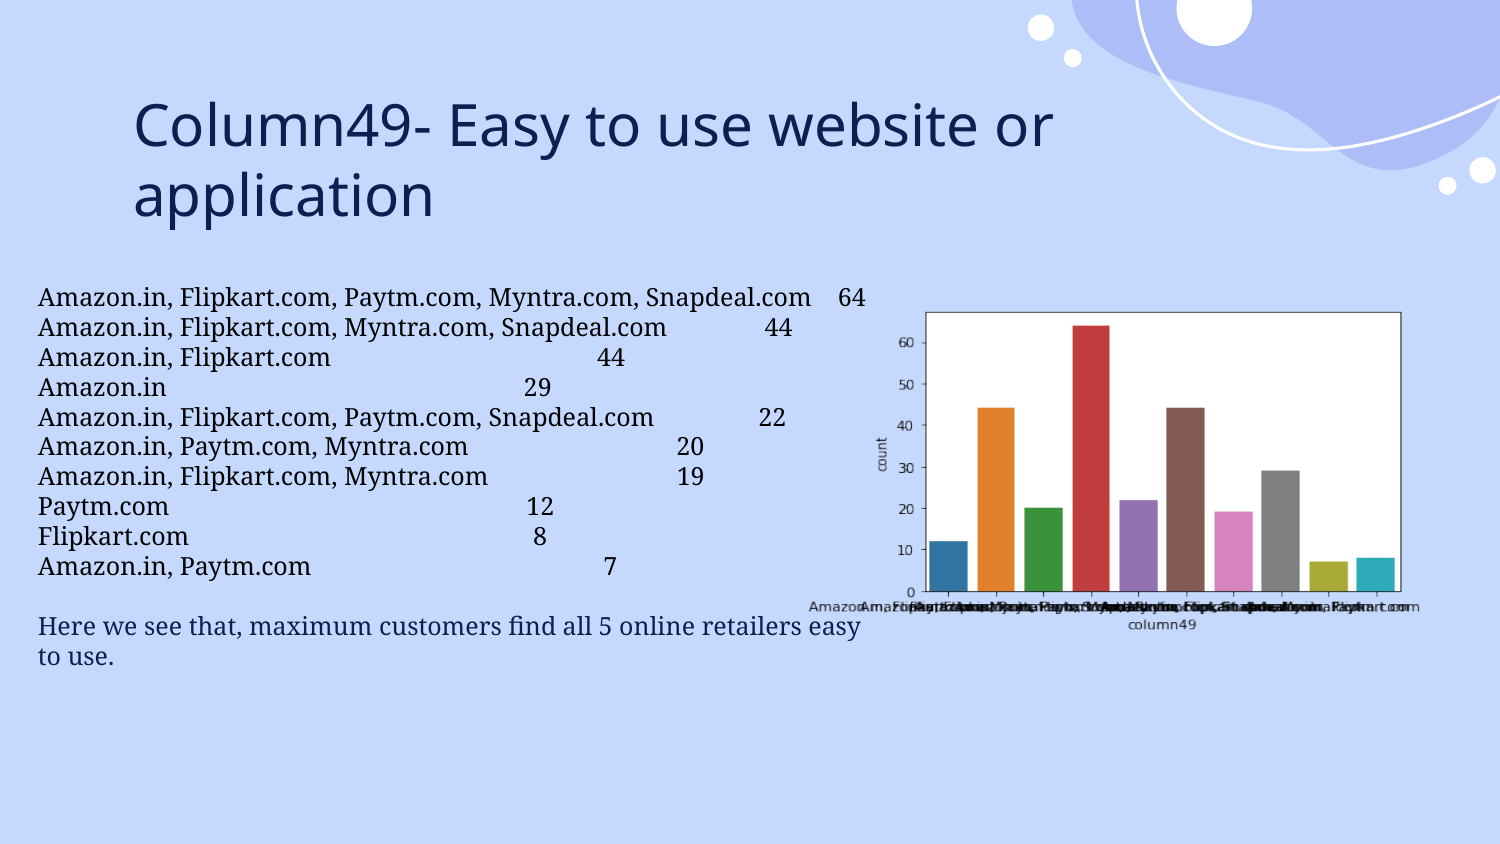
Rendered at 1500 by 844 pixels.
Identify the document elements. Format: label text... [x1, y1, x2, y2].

title Column49- Easy to use website or application [118, 72, 1382, 167]
list Amazon.in, Flipkart.com, Paytm.com, Myntra.com, Snapdeal.com 64 Amazon.in, Flipkart.com, Myntra.com, Snapdeal.com 44 Amazon.in, Flipkart.com 44 Amazon.in 29 Amazon.in, Flipkart.com, Paytm.com, Snapdeal.com 22 Amazon.in, Paytm.com, Myntra.com 20 Amazon.in, Flipkart.com, Myntra.com 19 Paytm.com 12 Flipkart.com 8 Amazon.in, Paytm.com 7 Here we see that, maximum customers find all 5 online retailers easy to use. [22, 231, 888, 714]
picture [799, 304, 1429, 640]
